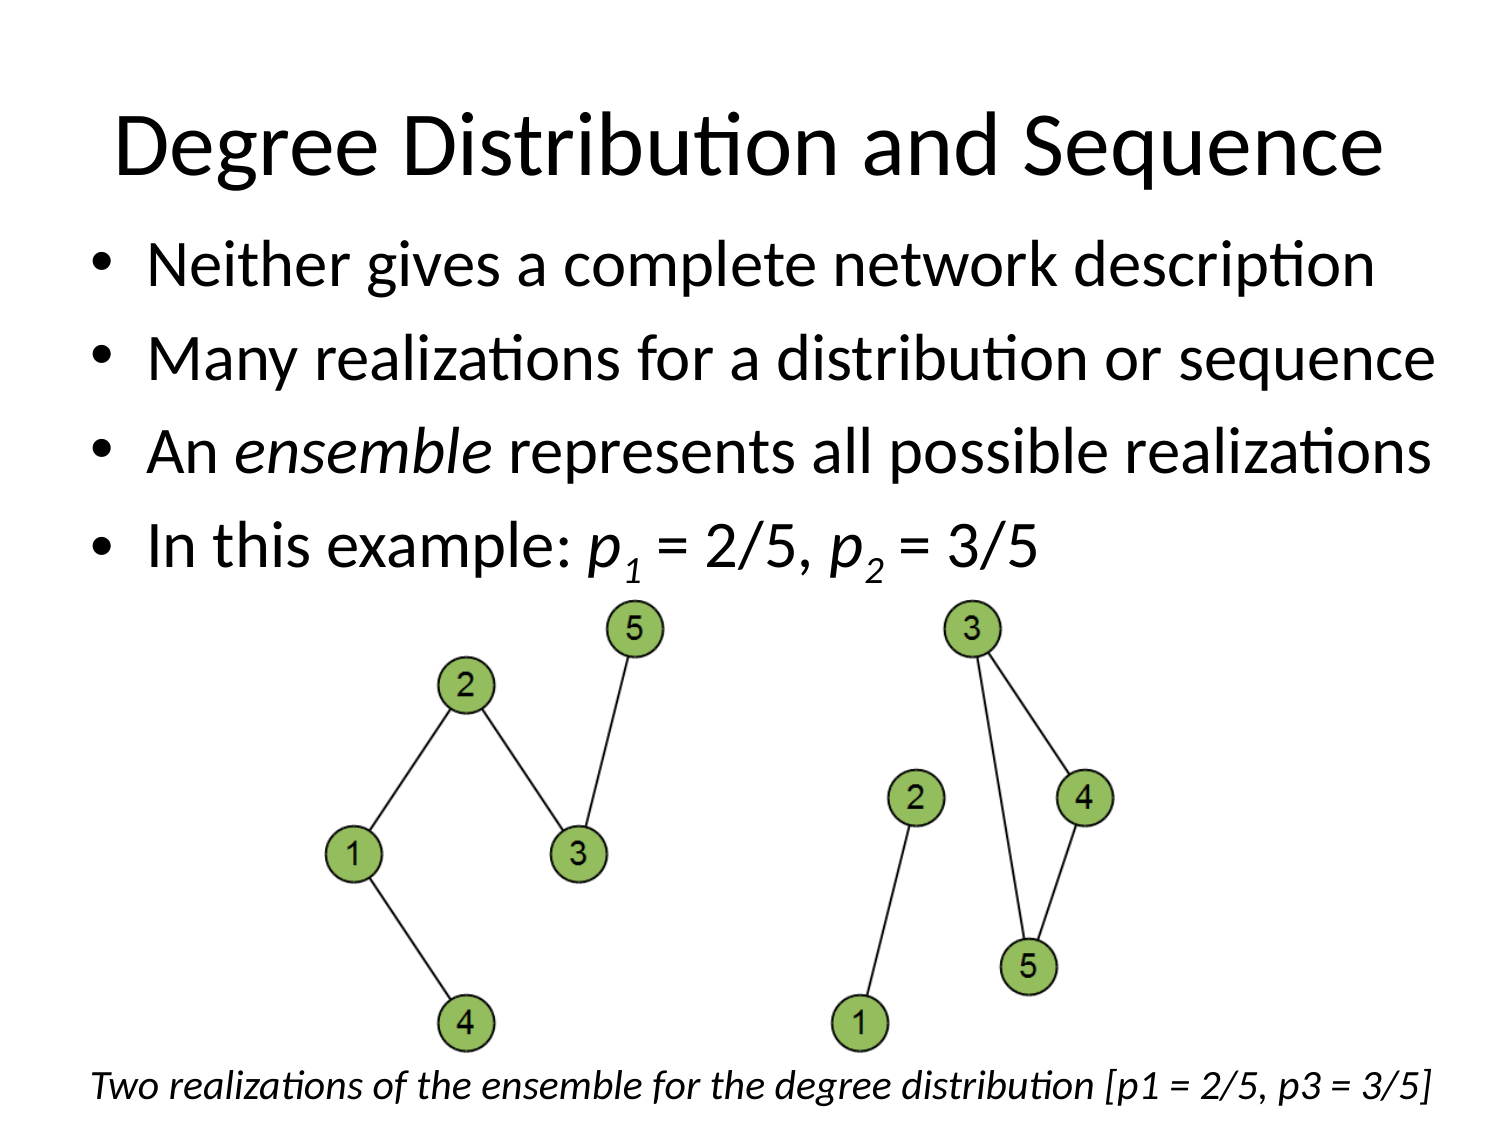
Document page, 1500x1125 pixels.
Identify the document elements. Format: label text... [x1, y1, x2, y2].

list Neither gives a complete network description Many realizations for a distribution or sequence An ensemble represents all possible realizations In this example: p1 = 2/5, p2 = 3/5 [75, 212, 1463, 775]
title Degree Distribution and Sequence [75, 45, 1425, 212]
text_box Two realizations of the ensemble for the degree distribution [p1 = 2/5, p3 = 3/5] [75, 1050, 1450, 1115]
picture [324, 599, 1116, 1053]
